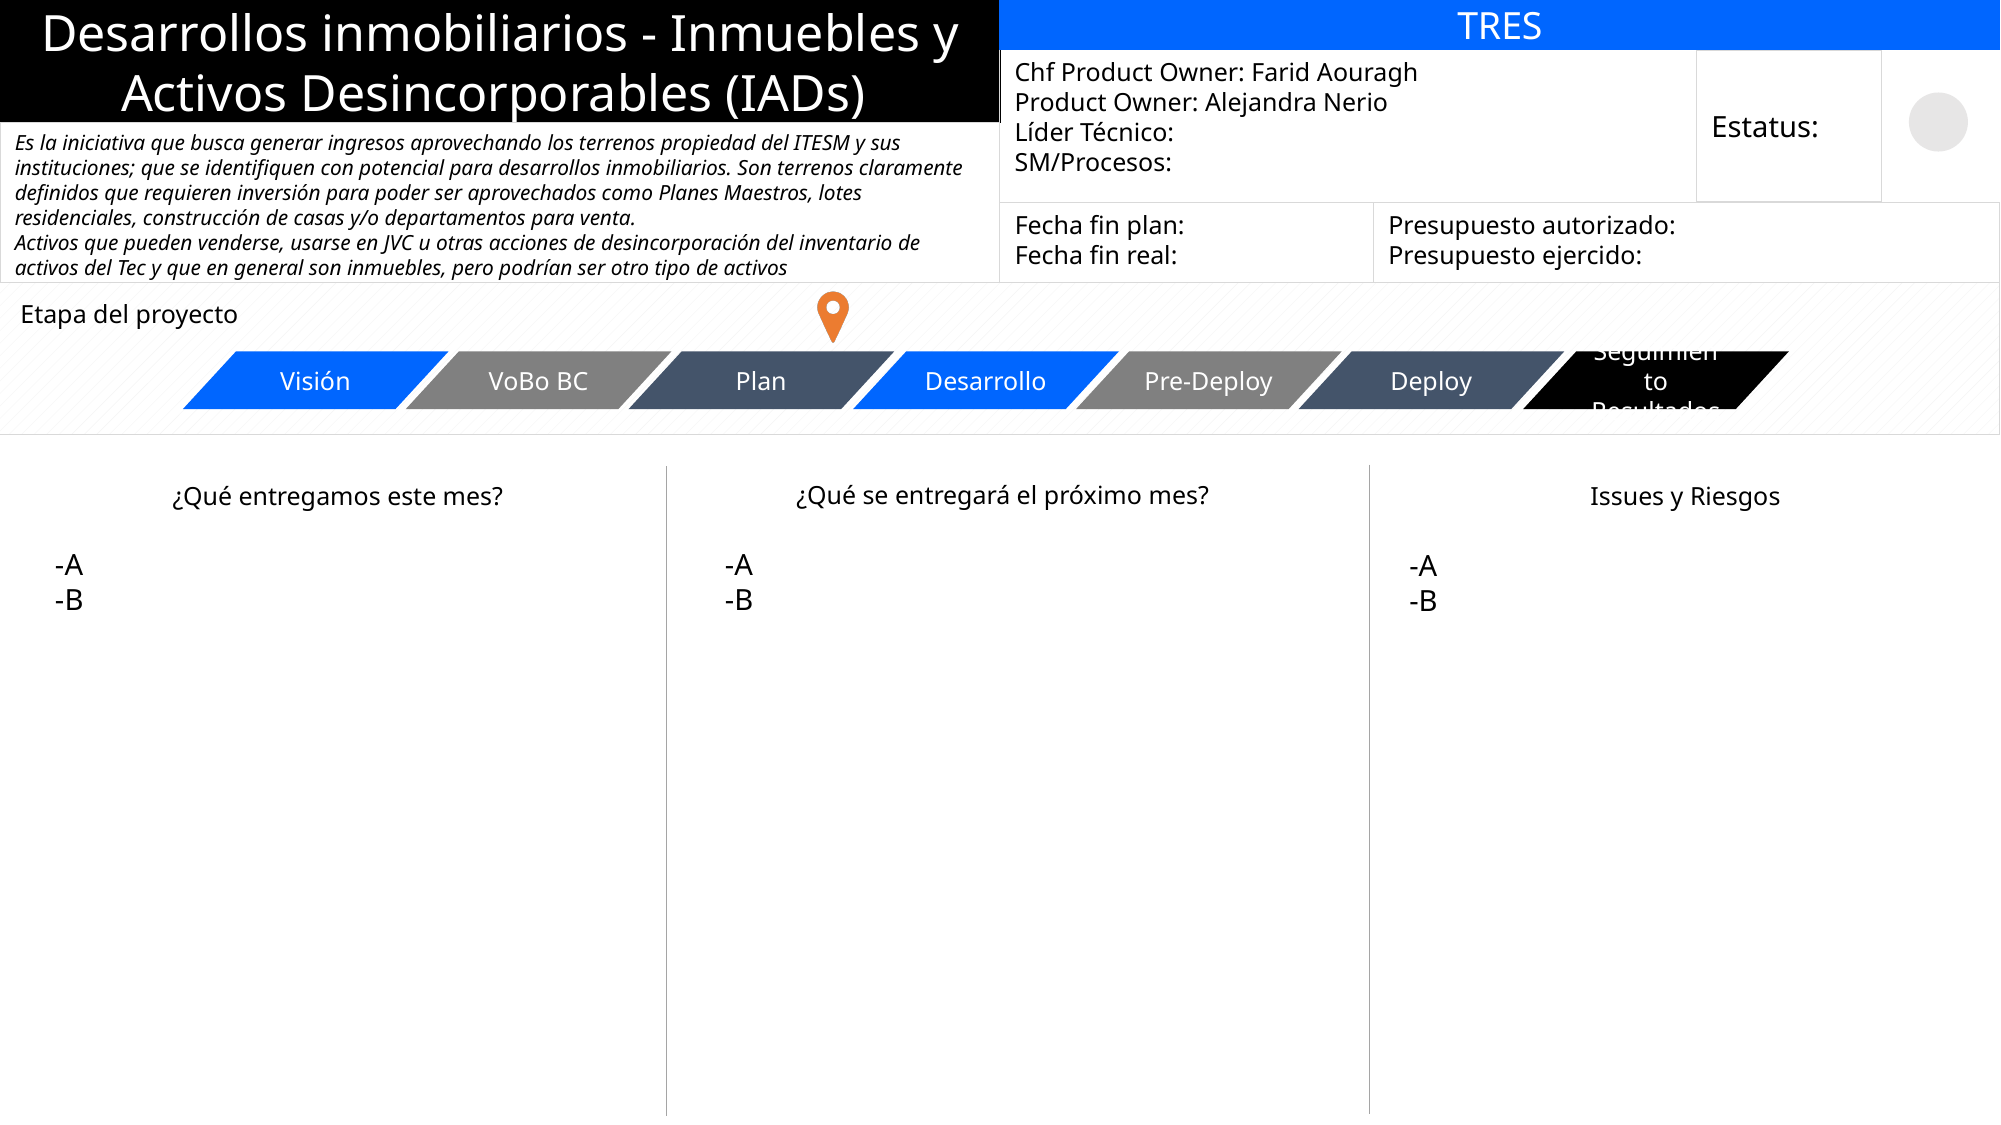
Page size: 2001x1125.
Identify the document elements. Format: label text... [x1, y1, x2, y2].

text_box TRES [999, 0, 2000, 50]
picture [797, 281, 869, 353]
text_box ¿Qué entregamos este mes? [108, 473, 568, 541]
text_box Plan [628, 351, 895, 410]
text_box Es la iniciativa que busca generar ingresos aprovechando los terrenos propiedad del ITESM y sus instituciones; que se identifiquen con potencial para desarrollos inmobiliarios. Son terrenos claramente definidos que requieren inversión para poder ser aprovechados como Planes Maestros, lotes residenciales, construcción de casas y/o departamentos para venta. Activos que pueden venderse, usarse en JVC u otras acciones de desincorporación del inventario de activos del Tec y que en general son inmuebles, pero podrían ser otro tipo de activos [0, 122, 999, 282]
text_box Seguimiento Resultados [1523, 351, 1789, 410]
text_box Pre-Deploy [1075, 351, 1342, 410]
text_box Chf Product Owner: Farid Aouragh Product Owner: Alejandra Nerio Líder Técnico: SM/Procesos: [999, 50, 1696, 202]
text_box Visión [182, 359, 442, 410]
text_box Fecha fin plan: Fecha fin real: [999, 202, 1373, 282]
text_box -A -B [39, 538, 632, 1104]
text_box [0, 282, 2000, 435]
text_box Deploy [1298, 351, 1565, 410]
text_box -A -B [1393, 539, 1986, 1106]
text_box Etapa del proyecto [5, 290, 465, 359]
text_box VoBo BC [405, 351, 672, 410]
text_box [1907, 91, 1969, 153]
text_box -A -B [709, 539, 1301, 1104]
text_box Issues y Riesgos [1411, 472, 1960, 539]
text_box Desarrollo [853, 351, 1119, 410]
text_box Presupuesto autorizado: Presupuesto ejercido: [1373, 202, 2000, 282]
text_box ¿Qué se entregará el próximo mes? [690, 472, 1315, 539]
text_box Desarrollos inmobiliarios - Inmuebles y Activos Desincorporables (IADs) [0, 0, 999, 122]
text_box Estatus: [1696, 50, 1882, 202]
